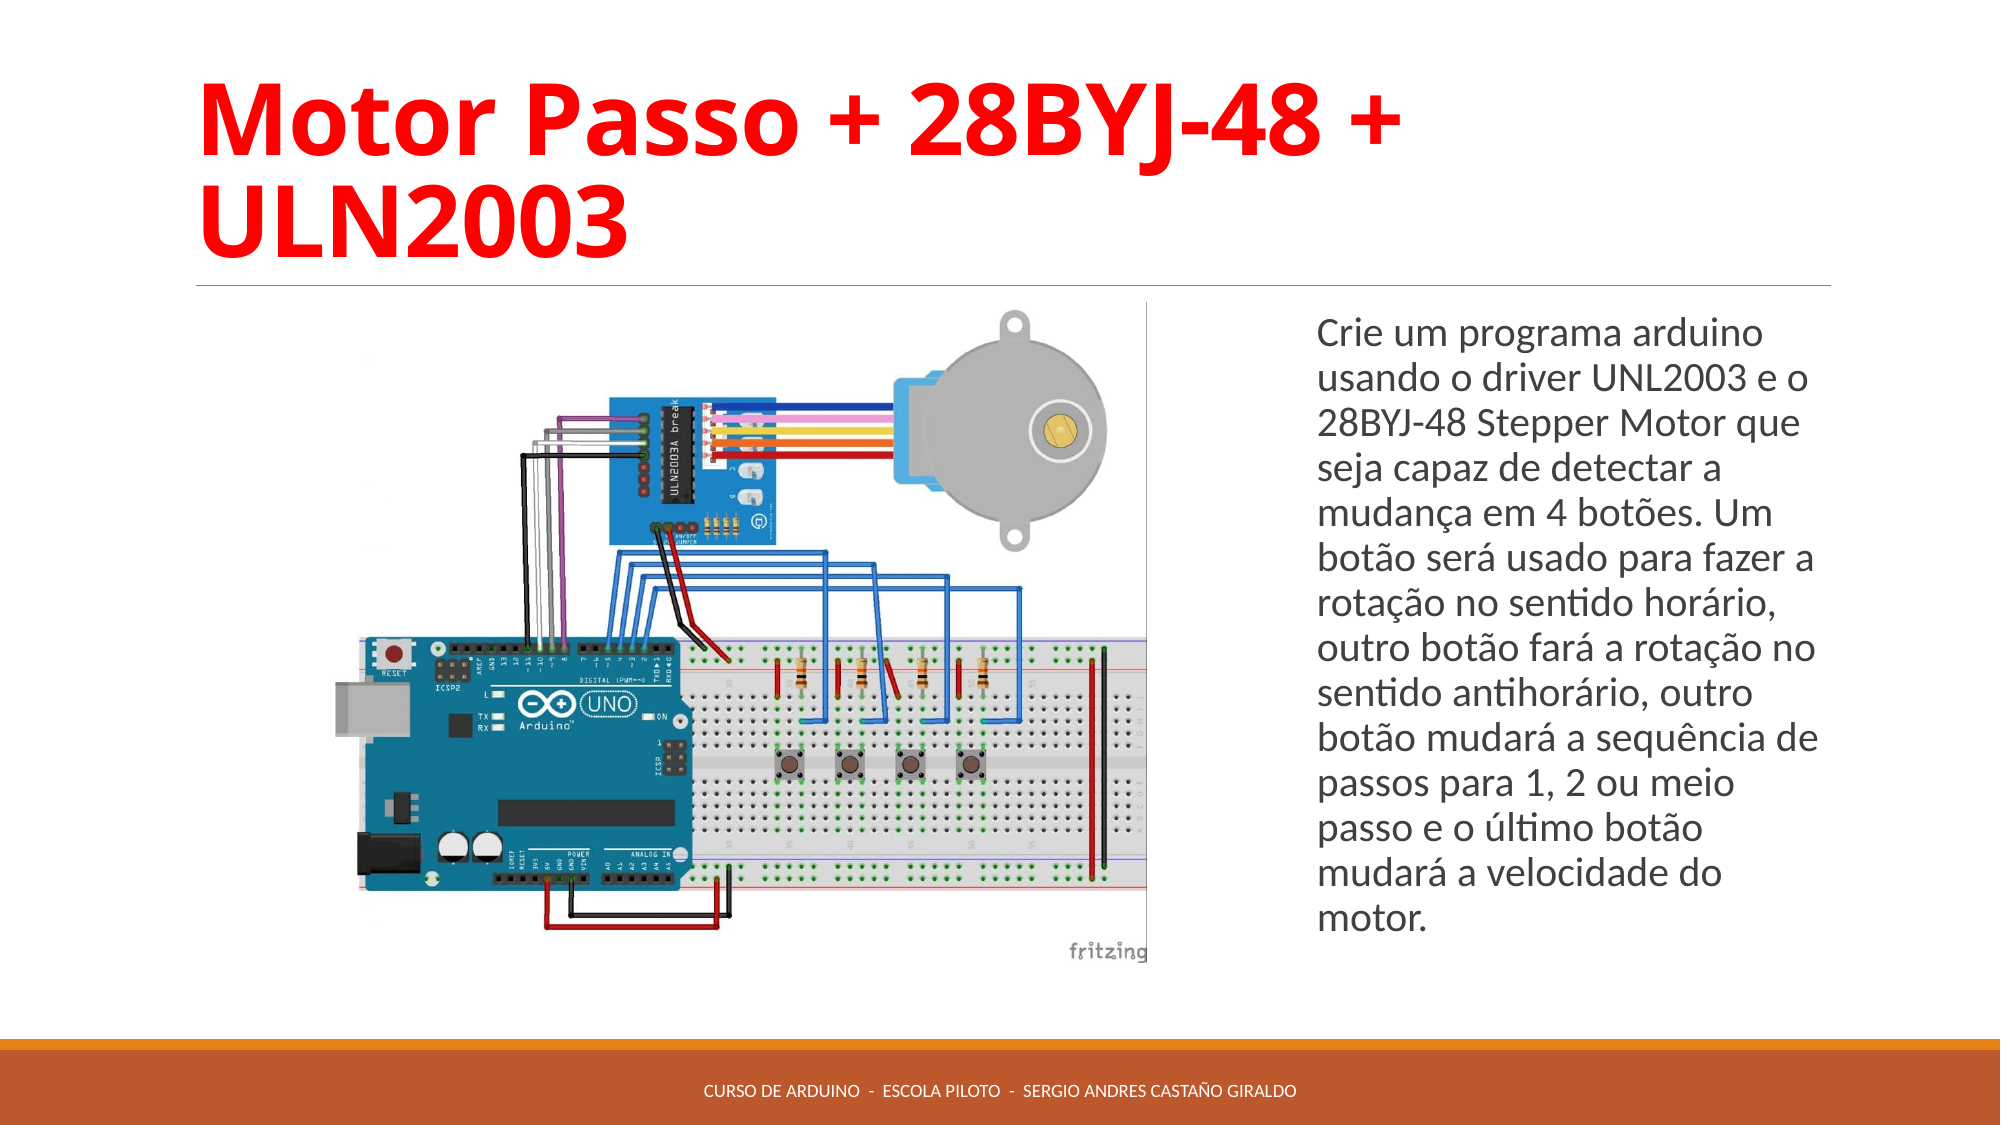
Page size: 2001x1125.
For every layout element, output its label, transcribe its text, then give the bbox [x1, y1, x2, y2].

list Crie um programa arduino usando o driver UNL2003 e o 28BYJ-48 Stepper Motor que seja capaz de detectar a mudança em 4 botões. Um botão será usado para fazer a rotação no sentido horário, outro botão fará a rotação no sentido antihorário, outro botão mudará a sequência de passos para 1, 2 ou meio passo e o último botão mudará a velocidade do motor. [1301, 302, 1830, 963]
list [334, 302, 1147, 964]
title Motor Passo + 28BYJ-48 + ULN2003 [180, 47, 1830, 285]
footer Curso de Arduino - Escola Piloto - Sergio Andres Castaño Giraldo [604, 1059, 1396, 1120]
